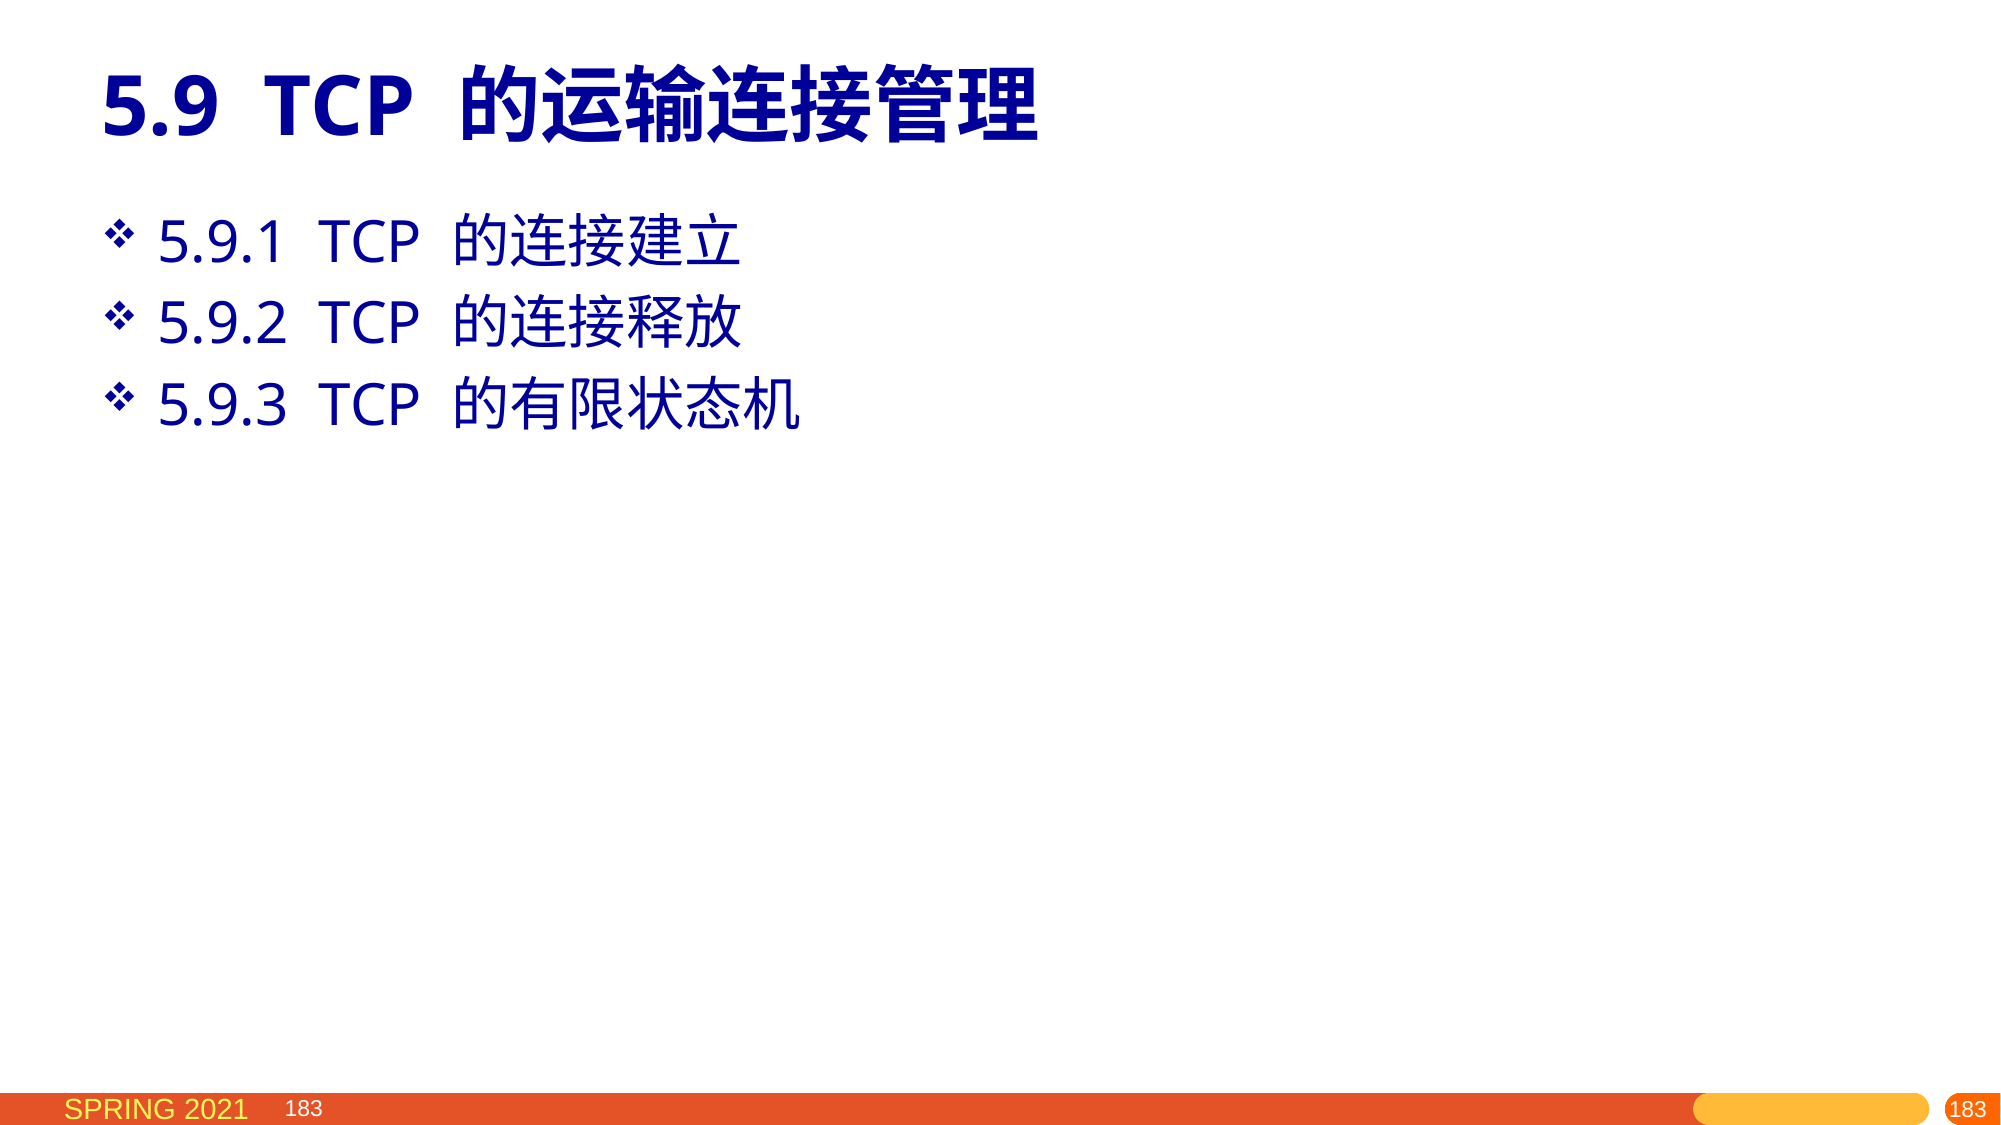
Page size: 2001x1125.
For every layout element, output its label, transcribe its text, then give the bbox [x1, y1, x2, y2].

list 5.9.1 TCP 的连接建立 5.9.2 TCP 的连接释放 5.9.3 TCP 的有限状态机 [86, 196, 1914, 1035]
title 5.9 TCP 的运输连接管理 [86, 42, 1914, 161]
